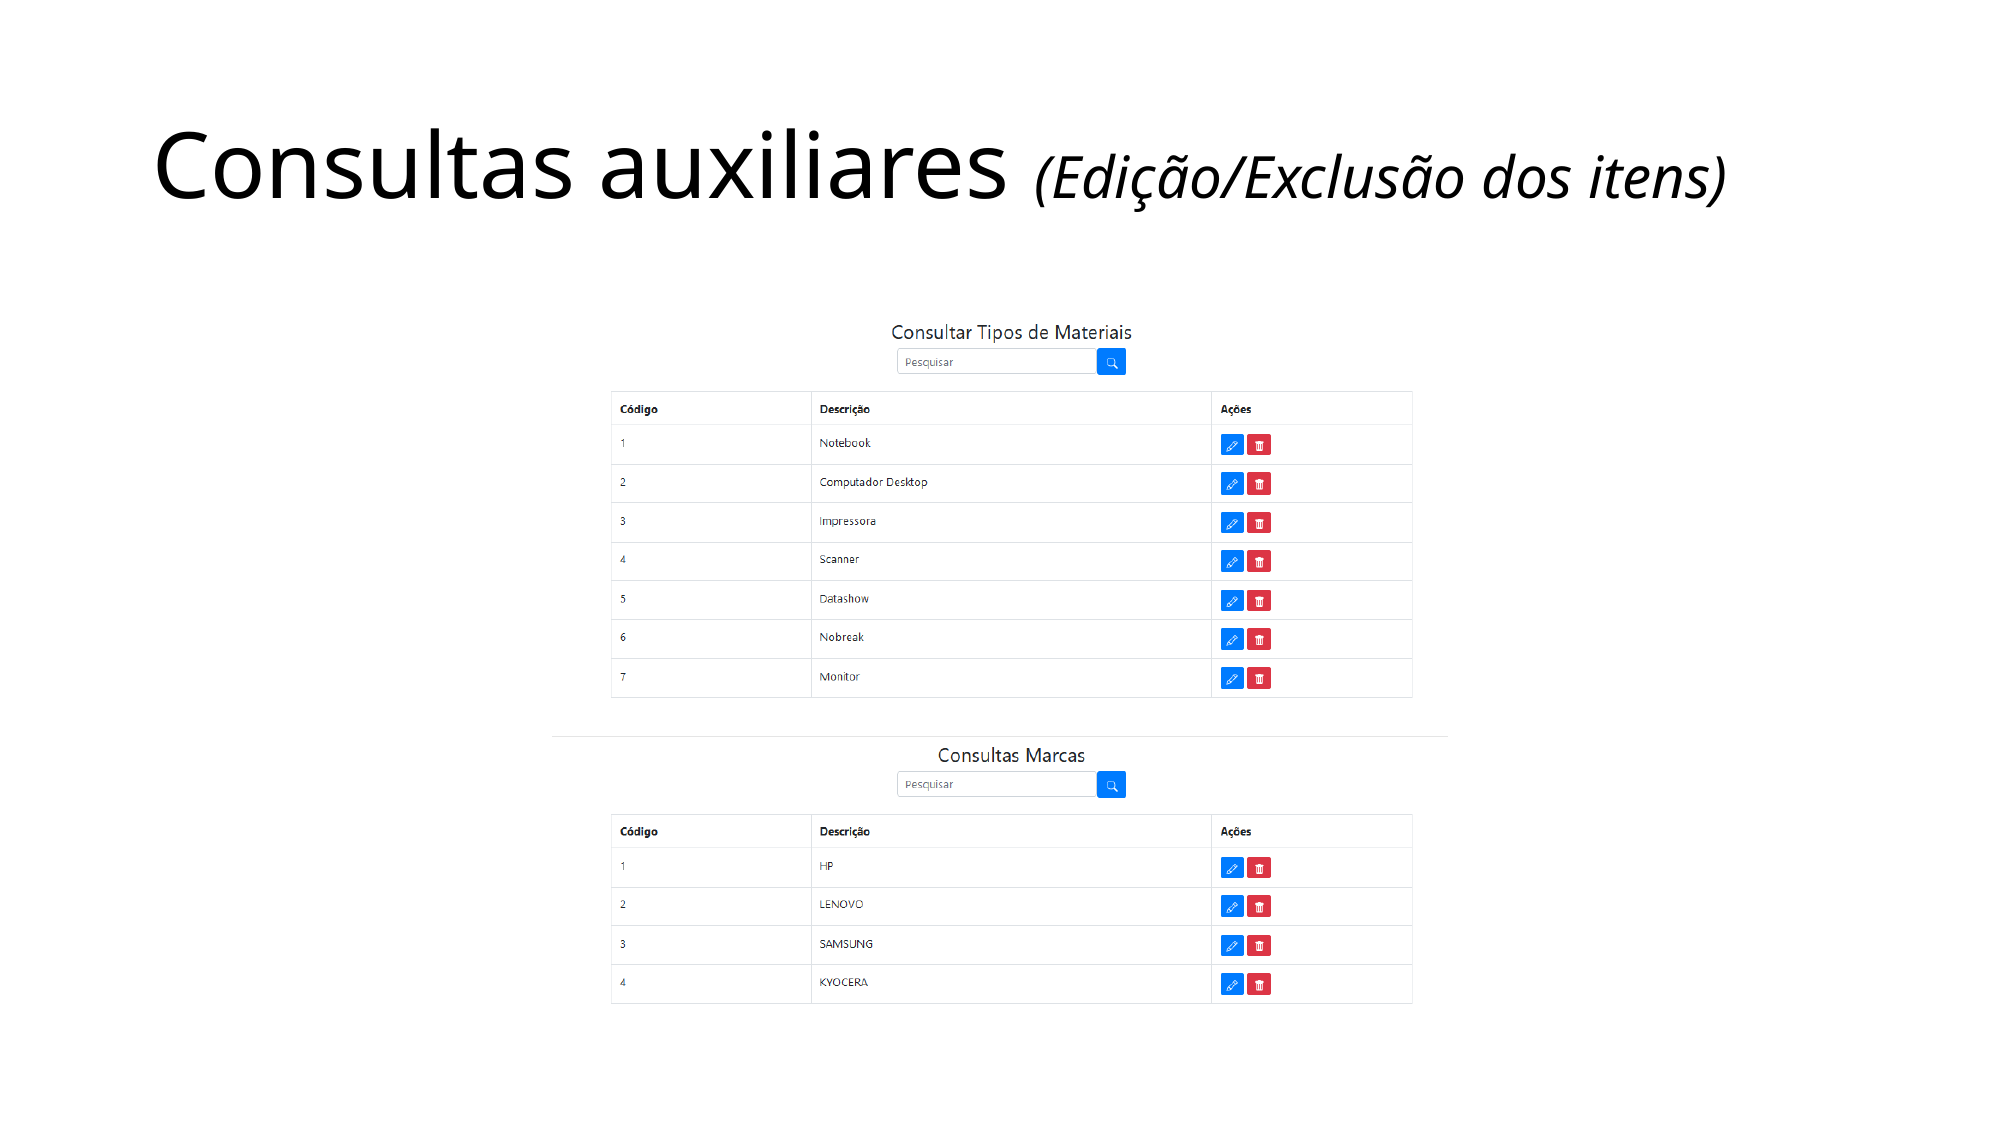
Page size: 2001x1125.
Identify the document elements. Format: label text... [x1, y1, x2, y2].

title Consultas auxiliares (Edição/Exclusão dos itens) [137, 59, 1863, 278]
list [552, 299, 1448, 1014]
